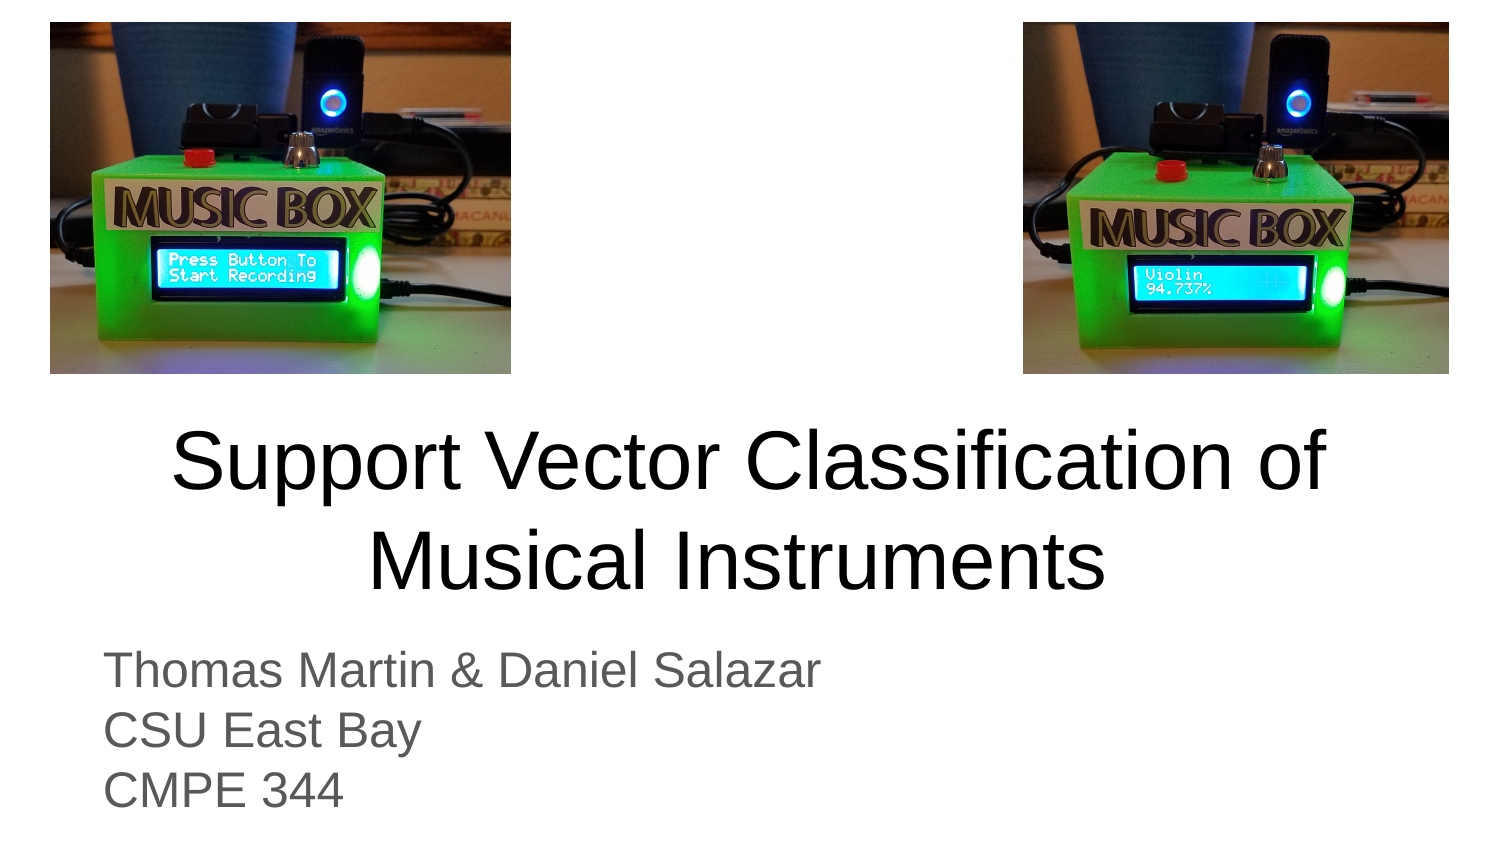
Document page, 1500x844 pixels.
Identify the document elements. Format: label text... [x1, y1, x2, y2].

subtitle Thomas Martin & Daniel Salazar CSU East Bay CMPE 344 [50, 551, 1449, 844]
title Support Vector Classification of Musical Instruments [21, 389, 1478, 622]
picture [50, 22, 512, 374]
picture [1022, 22, 1449, 374]
